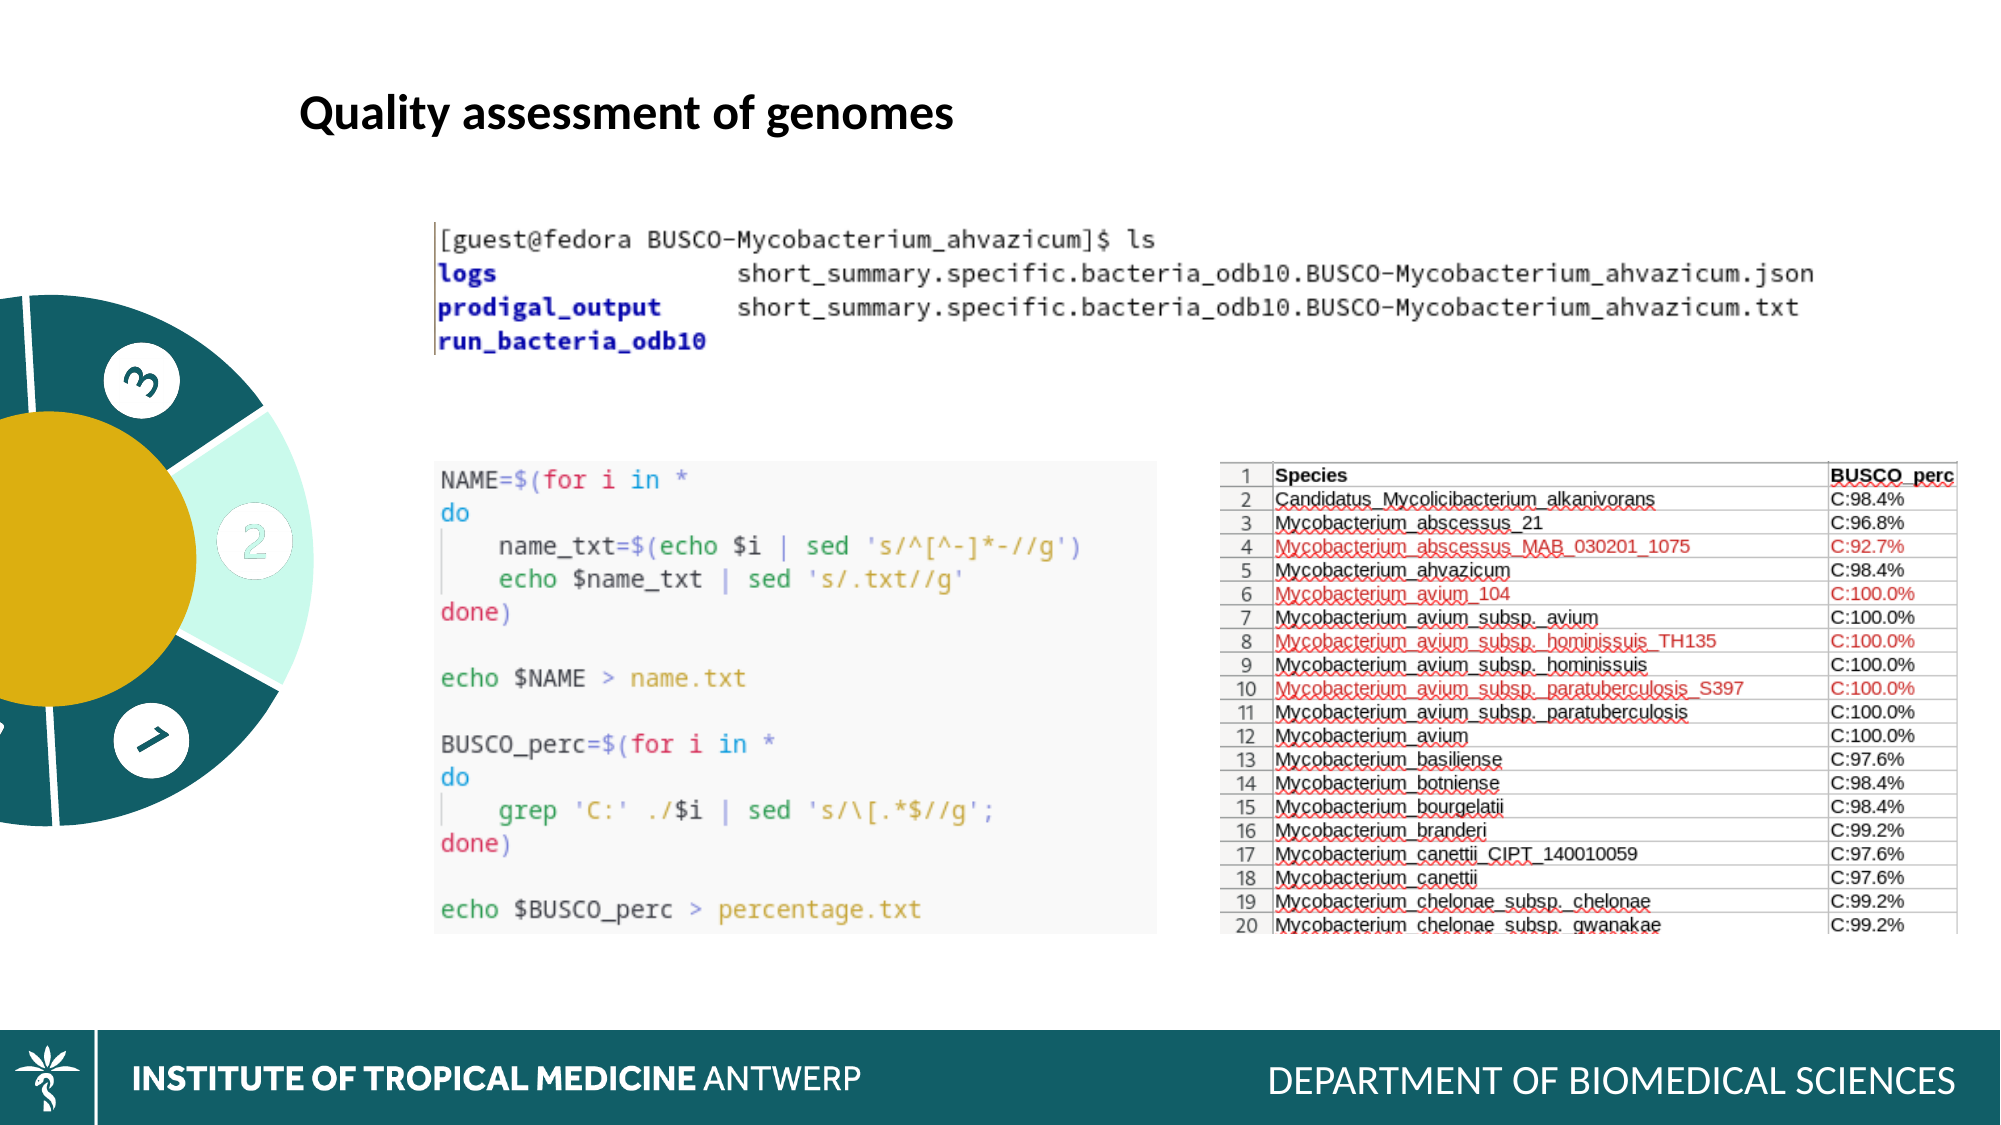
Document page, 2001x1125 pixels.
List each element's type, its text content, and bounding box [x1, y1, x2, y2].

picture [434, 222, 1858, 355]
picture [1219, 461, 1958, 934]
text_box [0, 284, 353, 841]
footer Department of Biomedical sciences [1267, 1030, 2000, 1125]
picture [434, 461, 1158, 934]
picture [0, 1030, 1267, 1125]
text_box Quality assessment of genomes [299, 79, 1067, 160]
